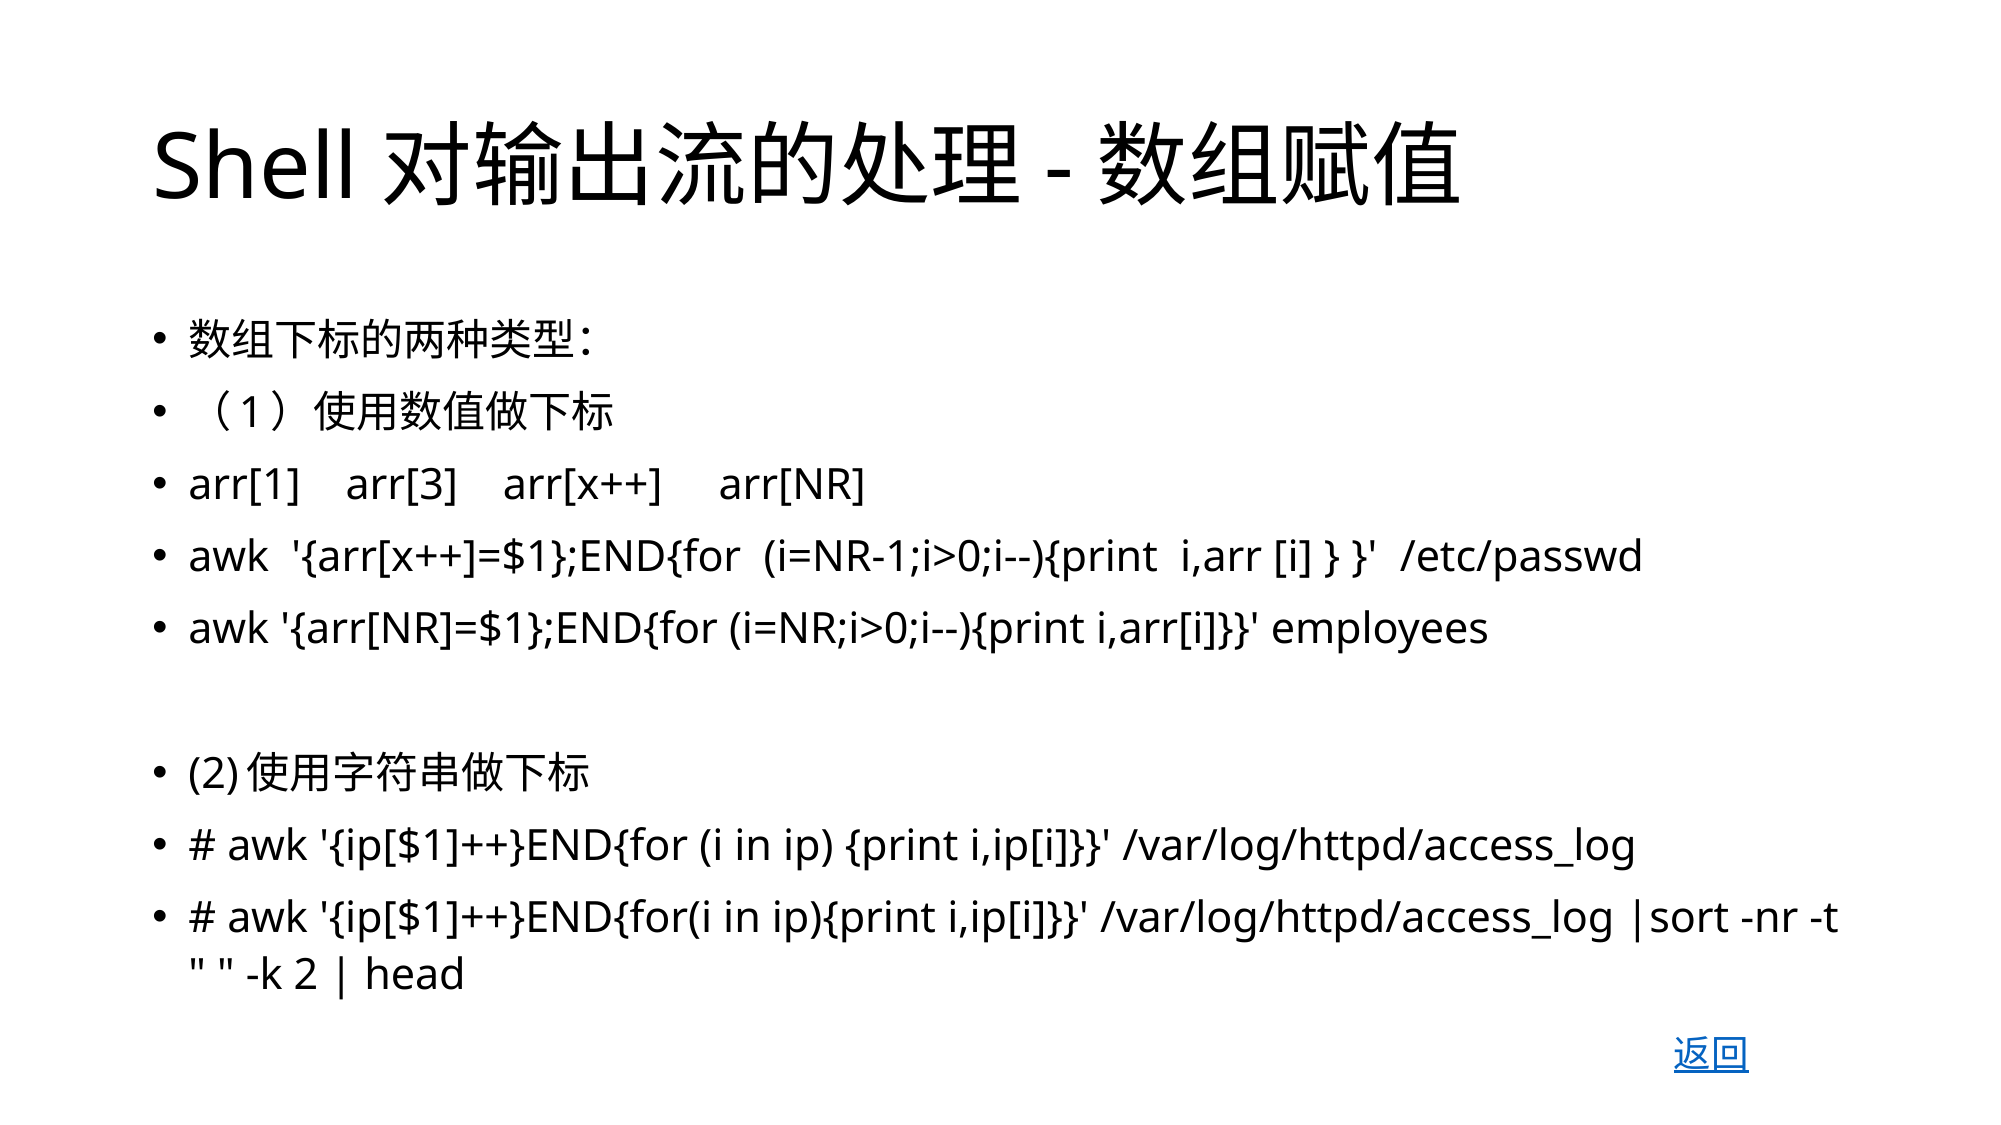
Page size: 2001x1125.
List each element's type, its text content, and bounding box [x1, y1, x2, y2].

title Shell对输出流的处理-数组赋值 [137, 59, 1863, 278]
list 数组下标的两种类型： （1）使用数值做下标 arr[1] arr[3] arr[x++] arr[NR] awk '{arr[x++]=$1};END{for (i=NR-1;i>0;i--){print i,arr [i] } }' /etc/passwd awk '{arr[NR]=$1};END{for (i=NR;i>0;i--){print i,arr[i]}}' employees (2)使用字符串做下标 # awk '{ip[$1]++}END{for (i in ip) {print i,ip[i]}}' /var/log/httpd/access_log # awk '{ip[$1]++}END{for(i in ip){print i,ip[i]}}' /var/log/httpd/access_log |sort -nr -t " " -k 2 | head [137, 299, 1863, 1014]
text_box 返回 [1659, 1022, 1824, 1092]
